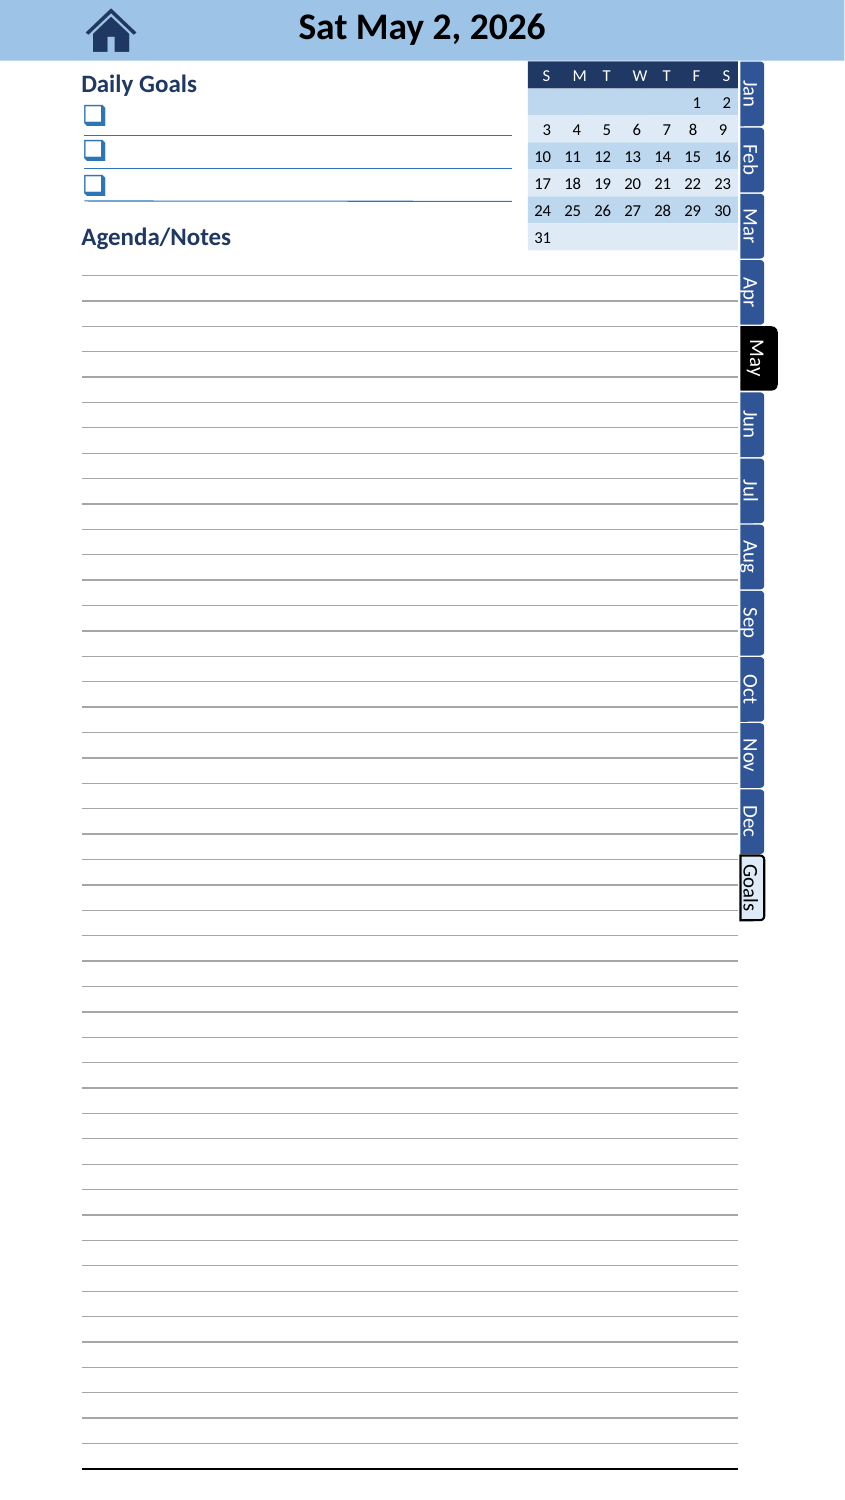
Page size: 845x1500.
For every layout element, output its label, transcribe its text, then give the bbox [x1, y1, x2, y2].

picture [82, 1, 140, 59]
list Sat May 2, 2026 [190, 0, 655, 61]
